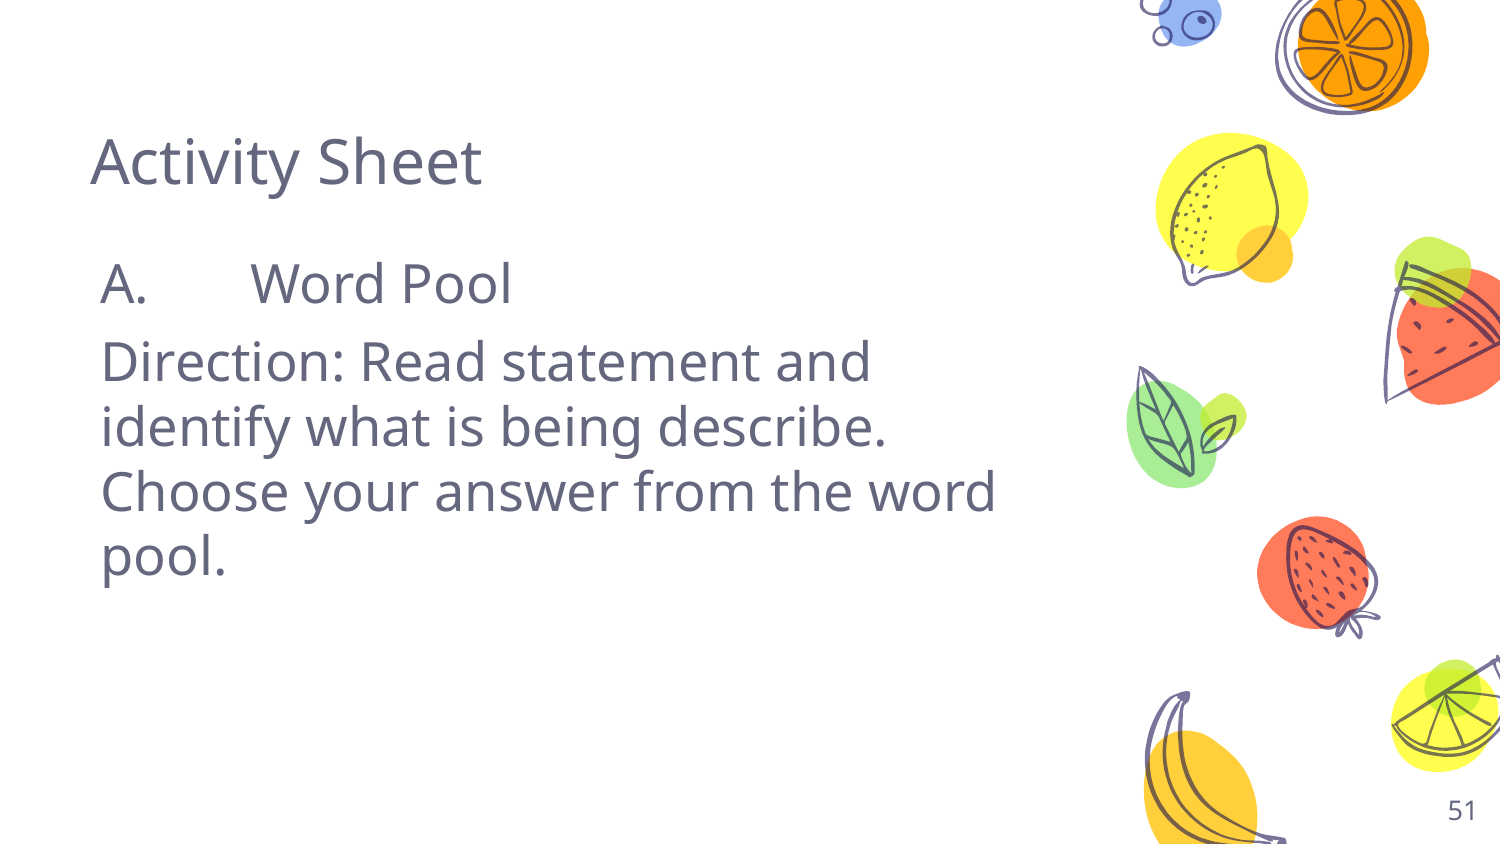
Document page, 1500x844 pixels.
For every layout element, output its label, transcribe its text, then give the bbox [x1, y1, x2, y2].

slide_number 51 [1403, 779, 1494, 844]
title Activity Sheet [75, 71, 1057, 212]
list A. Word Pool Direction: Read statement and identify what is being describe. Choose your answer from the word pool. [75, 234, 1057, 755]
